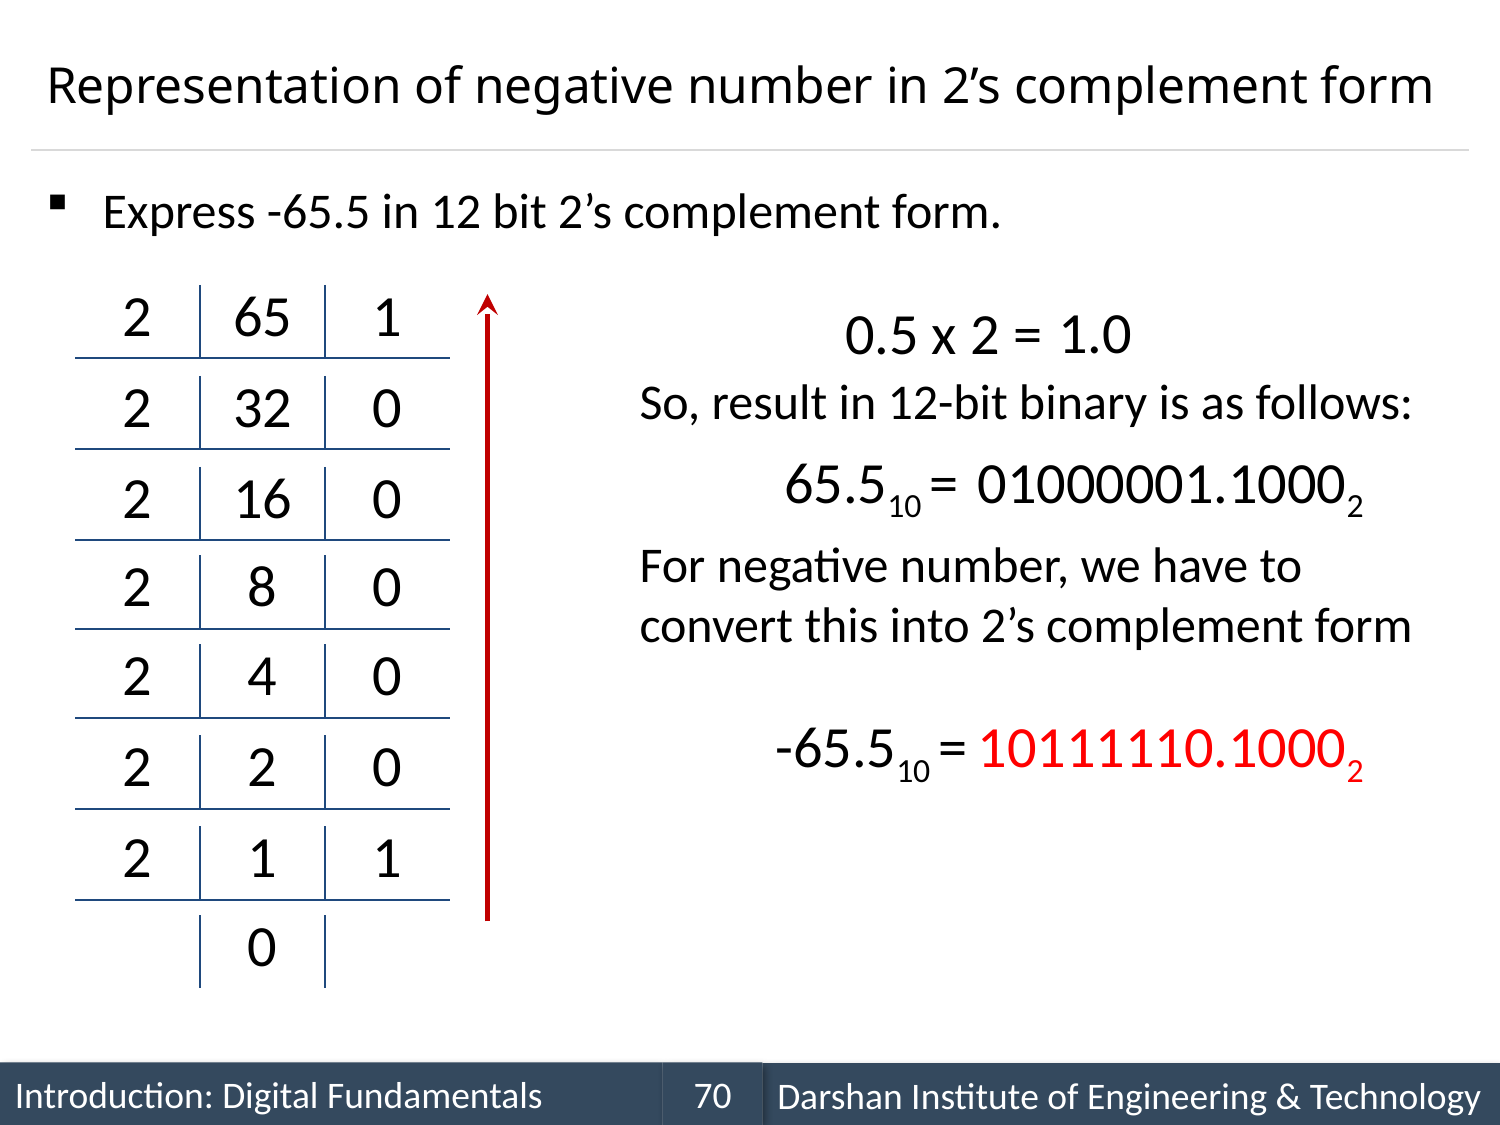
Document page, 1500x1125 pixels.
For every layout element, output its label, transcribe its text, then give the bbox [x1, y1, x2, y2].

table_header 1 [200, 826, 324, 899]
table_header 16 [200, 467, 324, 539]
list Express -65.5 in 12 bit 2’s complement form. [31, 162, 1469, 1038]
text_box 01000001.10002 [941, 438, 1400, 524]
table_header 2 [75, 644, 199, 717]
table_header 2 [75, 826, 199, 899]
table_header 0 [325, 555, 450, 628]
table_header 2 [75, 376, 199, 448]
text_box 1.0 [990, 287, 1200, 362]
text_box So, result in 12-bit binary is as follows: [624, 362, 1438, 438]
table_header 0 [325, 467, 450, 539]
table_header 32 [200, 376, 324, 448]
title Representation of negative number in 2’s complement form [31, 17, 1469, 150]
table_header 0 [201, 915, 324, 988]
table_header 1 [325, 826, 450, 899]
table_header 8 [200, 555, 324, 628]
text_box -65.510 = [737, 701, 941, 797]
table_header 1 [325, 285, 450, 357]
table_header 0 [325, 376, 450, 448]
text_box 10111110.10002 [941, 701, 1400, 797]
text_box 0.5 x 2 = [774, 289, 990, 362]
table_header 2 [200, 735, 324, 808]
table_header 4 [200, 644, 324, 717]
text_box 65.510 = [737, 438, 941, 524]
table_header 2 [75, 735, 199, 808]
table_header 0 [325, 644, 450, 717]
table_header 2 [75, 467, 199, 539]
table_header 0 [325, 735, 450, 808]
text_box For negative number, we have to convert this into 2’s complement form [624, 524, 1438, 660]
table_header 2 [75, 285, 199, 357]
table_header 65 [200, 285, 324, 357]
table_header 2 [75, 555, 199, 628]
